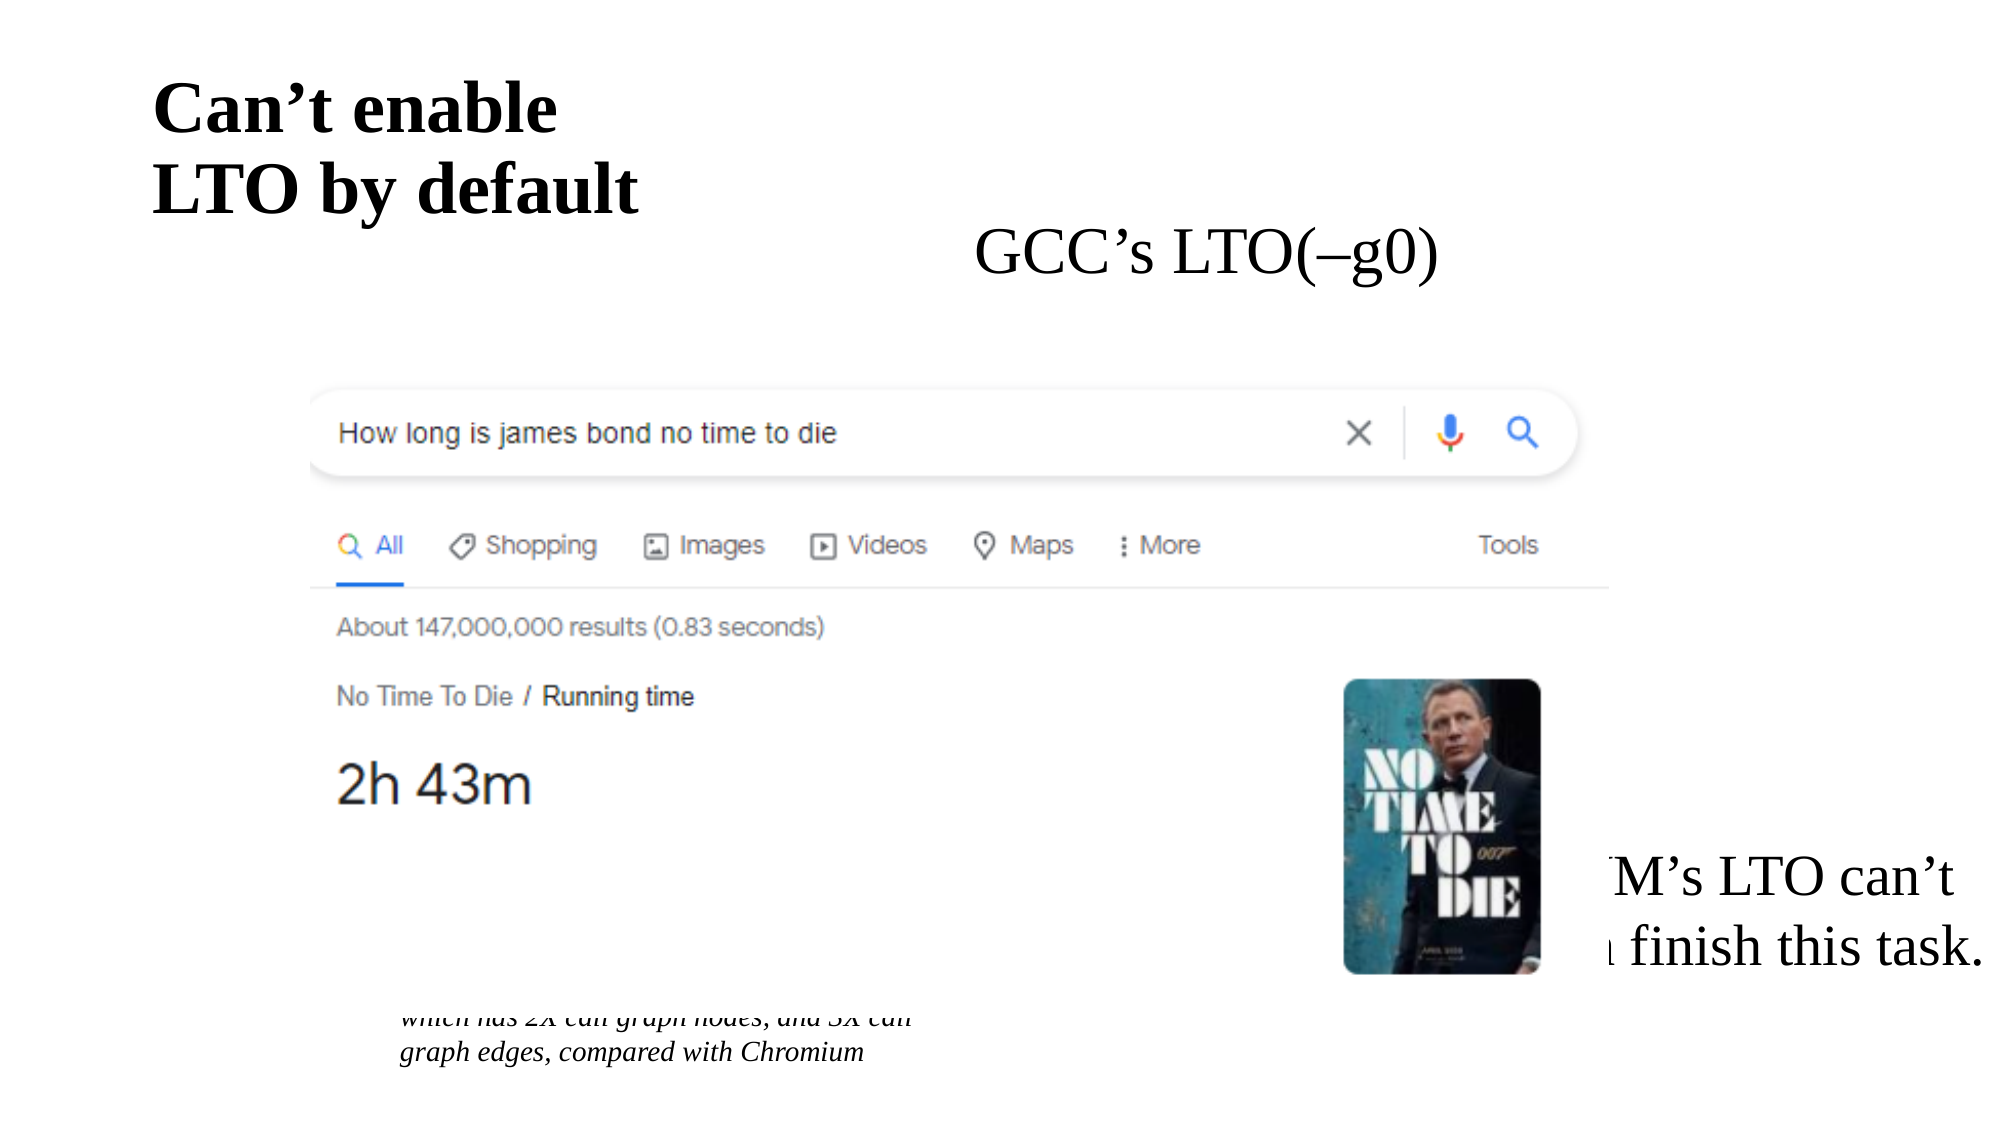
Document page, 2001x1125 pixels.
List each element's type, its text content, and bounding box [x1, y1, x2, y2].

title Can’t enable LTO by default [137, 59, 741, 239]
text_box *Google's ad recommendation application which has 2X call graph nodes, and 3X call graph edges, compared with Chromium [385, 1018, 933, 1075]
text_box LLVM’s LTO can’t even finish this task. [1609, 829, 2000, 985]
picture [310, 380, 1609, 1018]
text_box GCC’s LTO(–g0) [959, 199, 1584, 294]
